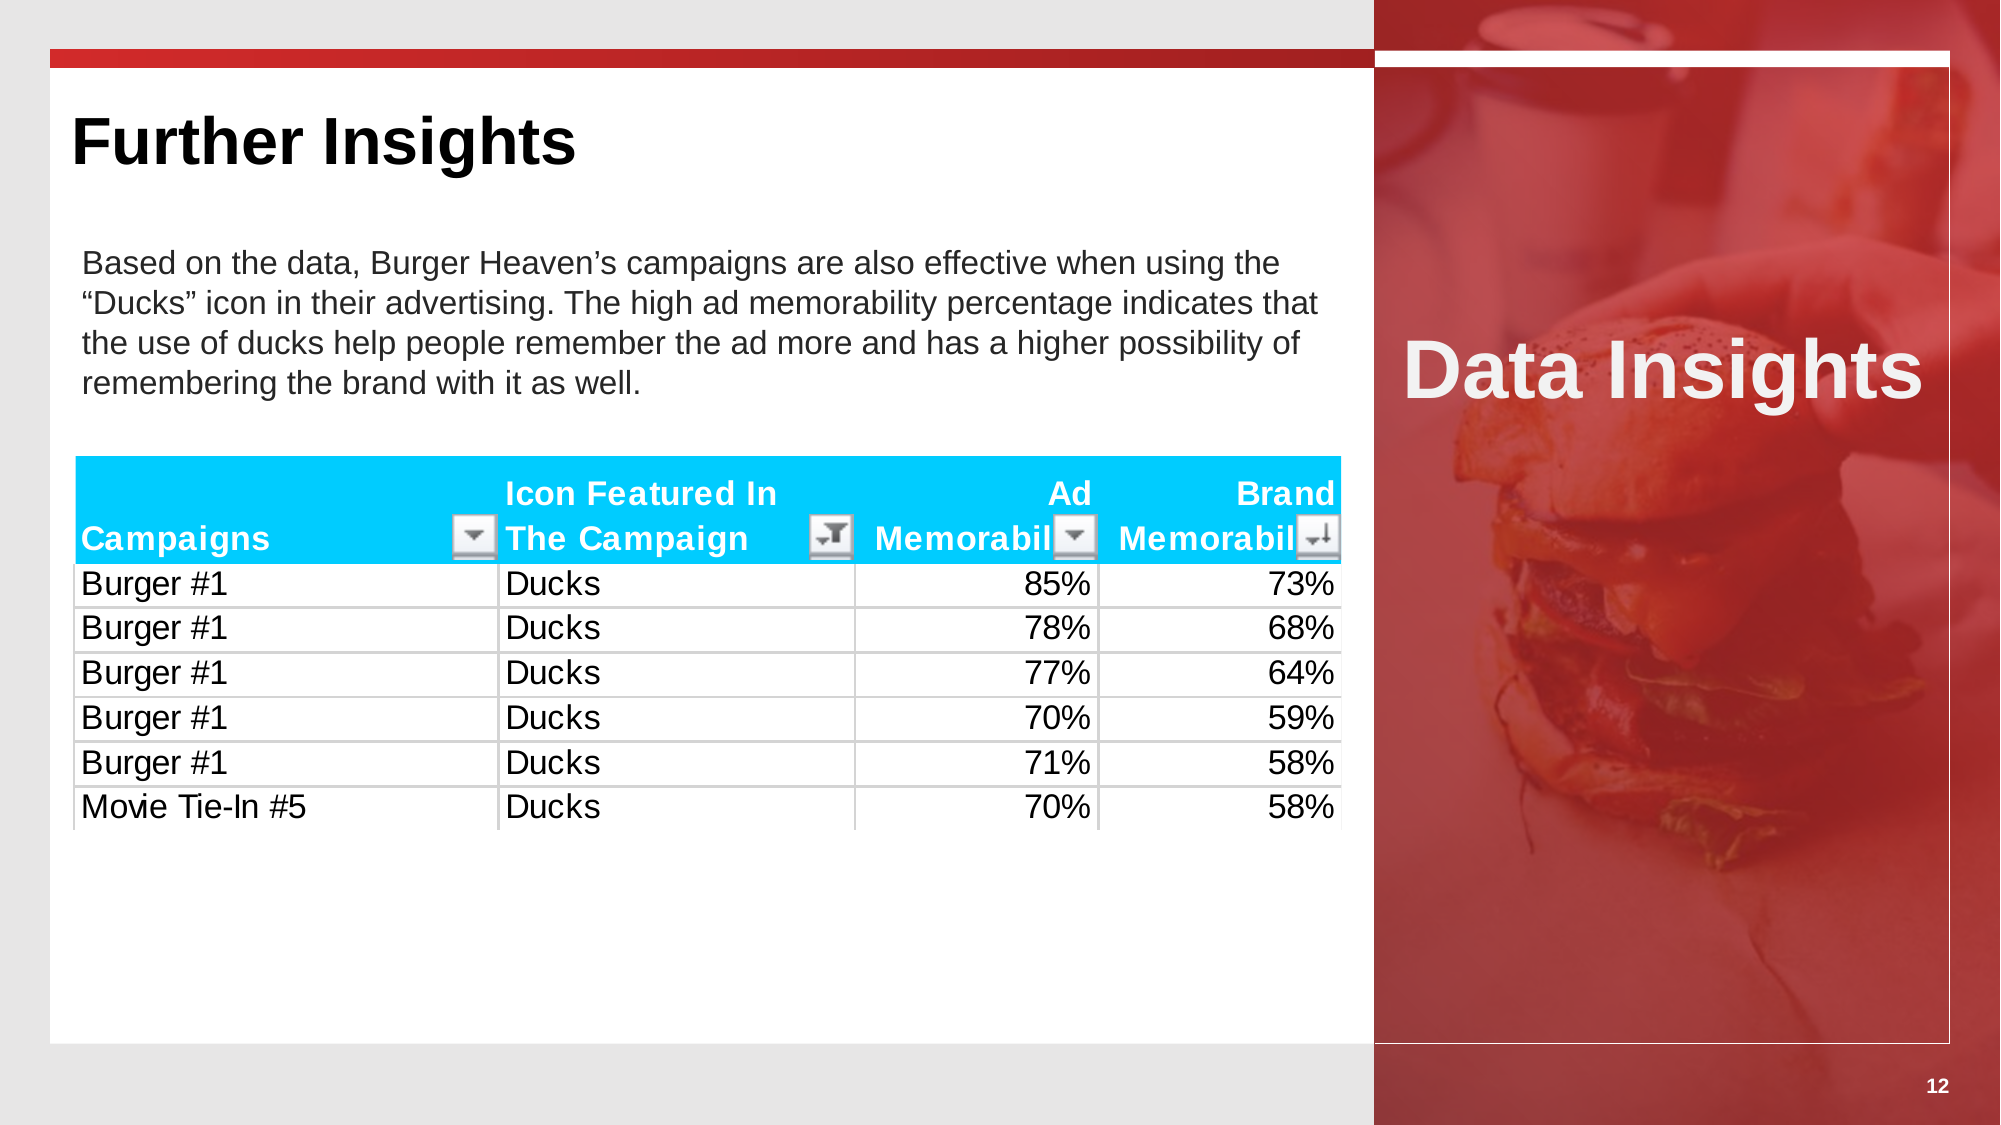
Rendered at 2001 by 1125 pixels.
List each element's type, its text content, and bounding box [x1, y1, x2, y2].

picture [927, 532, 952, 549]
picture [992, 532, 1009, 550]
picture [1264, 532, 1273, 550]
picture [453, 515, 497, 559]
picture [727, 481, 733, 504]
picture [759, 487, 775, 504]
picture [650, 483, 660, 505]
picture [1171, 533, 1176, 549]
picture [128, 532, 153, 549]
picture [642, 532, 651, 549]
picture [709, 532, 725, 557]
picture [1073, 487, 1083, 505]
picture [662, 488, 678, 505]
picture [1223, 532, 1233, 549]
picture [201, 533, 205, 549]
picture [506, 527, 525, 549]
picture [535, 532, 544, 549]
picture [677, 532, 694, 550]
picture [1021, 532, 1030, 550]
picture [657, 533, 663, 557]
picture [1149, 532, 1164, 550]
picture [1317, 487, 1326, 505]
picture [529, 526, 534, 549]
picture [731, 532, 746, 549]
picture [683, 487, 693, 504]
picture [1239, 482, 1259, 504]
picture [72, 456, 1345, 833]
picture [906, 532, 921, 550]
picture [878, 527, 900, 549]
picture [626, 533, 631, 549]
picture [106, 532, 123, 550]
picture [1121, 527, 1144, 549]
picture [1278, 533, 1282, 549]
picture [83, 527, 103, 550]
picture [1303, 487, 1312, 504]
picture [696, 487, 711, 505]
picture [664, 532, 673, 550]
picture [549, 532, 564, 550]
picture [1050, 482, 1070, 504]
picture [1235, 532, 1252, 550]
picture [254, 532, 268, 550]
picture [160, 533, 165, 557]
picture [1187, 532, 1196, 549]
picture [213, 533, 227, 557]
picture [609, 487, 624, 505]
picture [717, 487, 726, 505]
picture [810, 515, 853, 559]
picture [1045, 526, 1049, 549]
picture [1275, 487, 1292, 505]
picture [1257, 526, 1263, 549]
picture [958, 532, 975, 550]
picture [1263, 487, 1272, 504]
picture [1083, 481, 1089, 504]
picture [1177, 532, 1186, 549]
picture [1327, 481, 1333, 504]
picture [1054, 515, 1097, 559]
picture [166, 532, 175, 550]
picture [1202, 532, 1218, 550]
picture [179, 532, 196, 550]
picture [1297, 488, 1302, 504]
picture [632, 532, 641, 549]
picture [980, 532, 989, 549]
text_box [1374, 0, 2000, 1125]
picture [749, 482, 753, 504]
picture [558, 488, 563, 504]
picture [630, 487, 647, 505]
picture [508, 482, 512, 504]
picture [536, 487, 553, 505]
text_box Further Insights [56, 90, 673, 186]
picture [1014, 526, 1020, 549]
picture [239, 532, 248, 549]
picture [604, 532, 621, 550]
picture [589, 482, 605, 504]
picture [581, 527, 601, 550]
picture [699, 533, 703, 549]
picture [564, 487, 573, 504]
picture [518, 487, 532, 505]
list Based on the data, Burger Heaven’s campaigns are also effective when using the “Ducks” icon in their advertising. The high ad memorability percentage indicates that the use of ducks help people remember the ad more and has a higher possibility of remembering the brand with it as well. [66, 234, 1351, 457]
picture [211, 532, 221, 549]
picture [233, 533, 238, 549]
